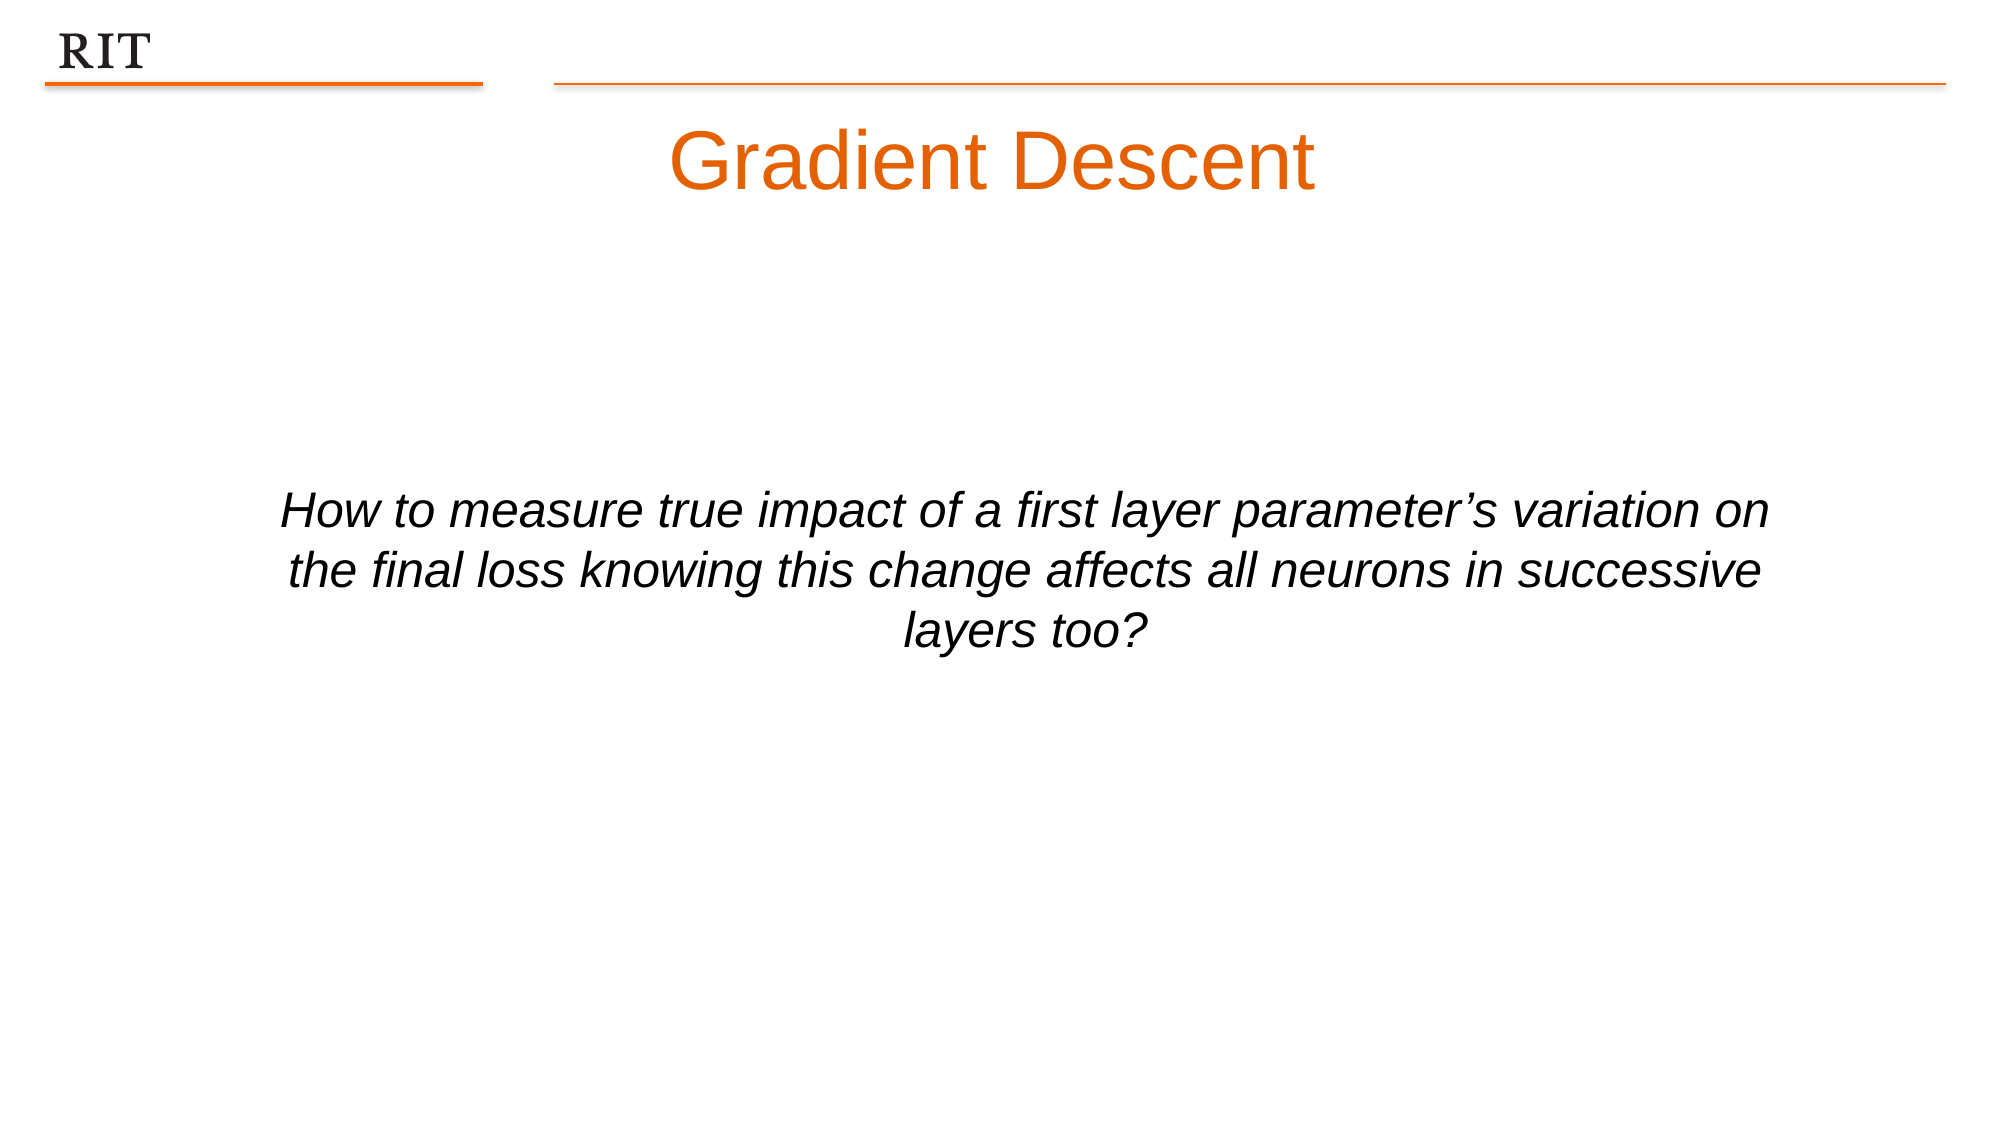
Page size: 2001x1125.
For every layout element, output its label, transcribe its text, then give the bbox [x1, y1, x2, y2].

title Gradient Descent [92, 114, 1893, 198]
text_box How to measure true impact of a first layer parameter’s variation on the final loss knowing this change affects all neurons in successive layers too? [261, 410, 1790, 666]
